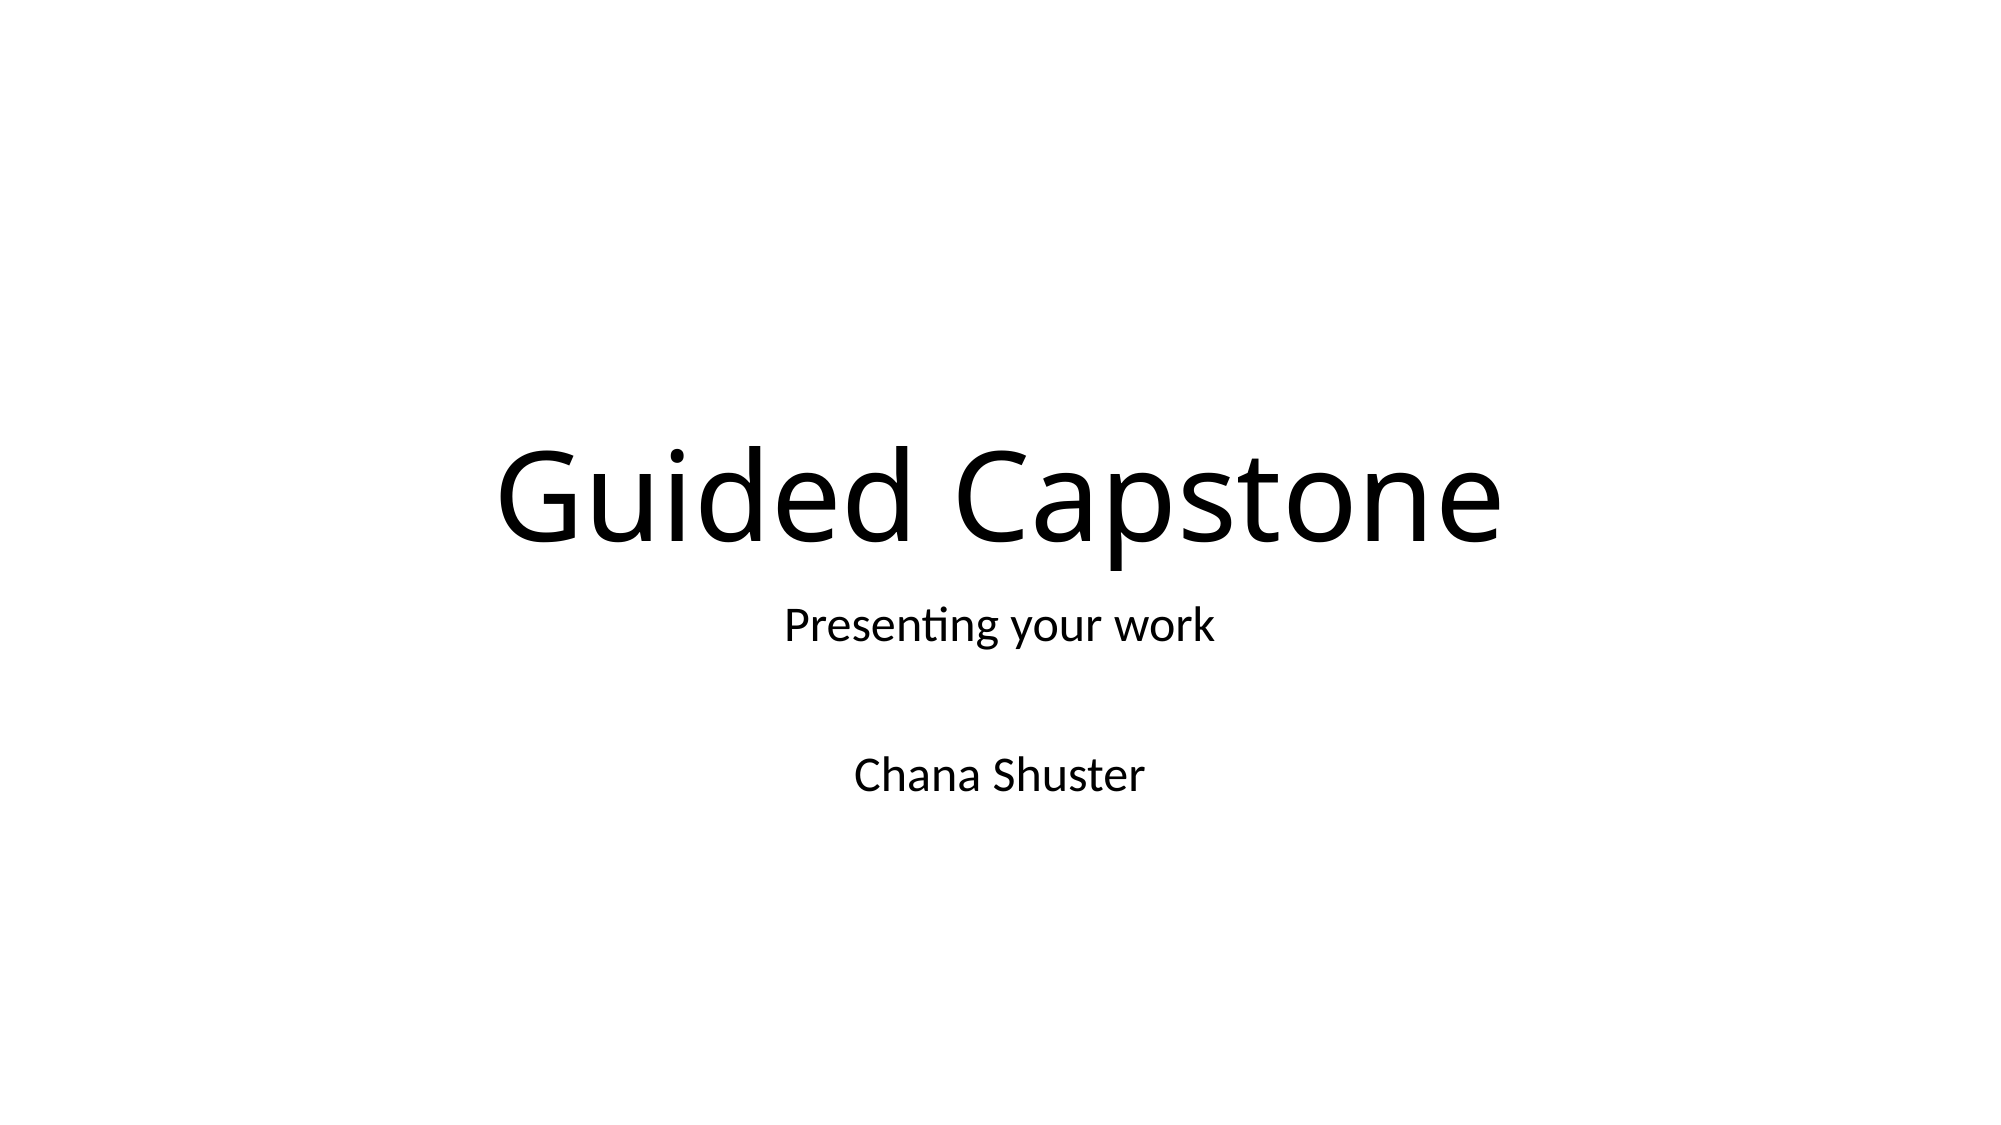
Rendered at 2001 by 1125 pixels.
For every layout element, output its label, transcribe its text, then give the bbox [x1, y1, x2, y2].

title Guided Capstone [249, 184, 1750, 576]
subtitle Presenting your work Chana Shuster [249, 590, 1750, 863]
